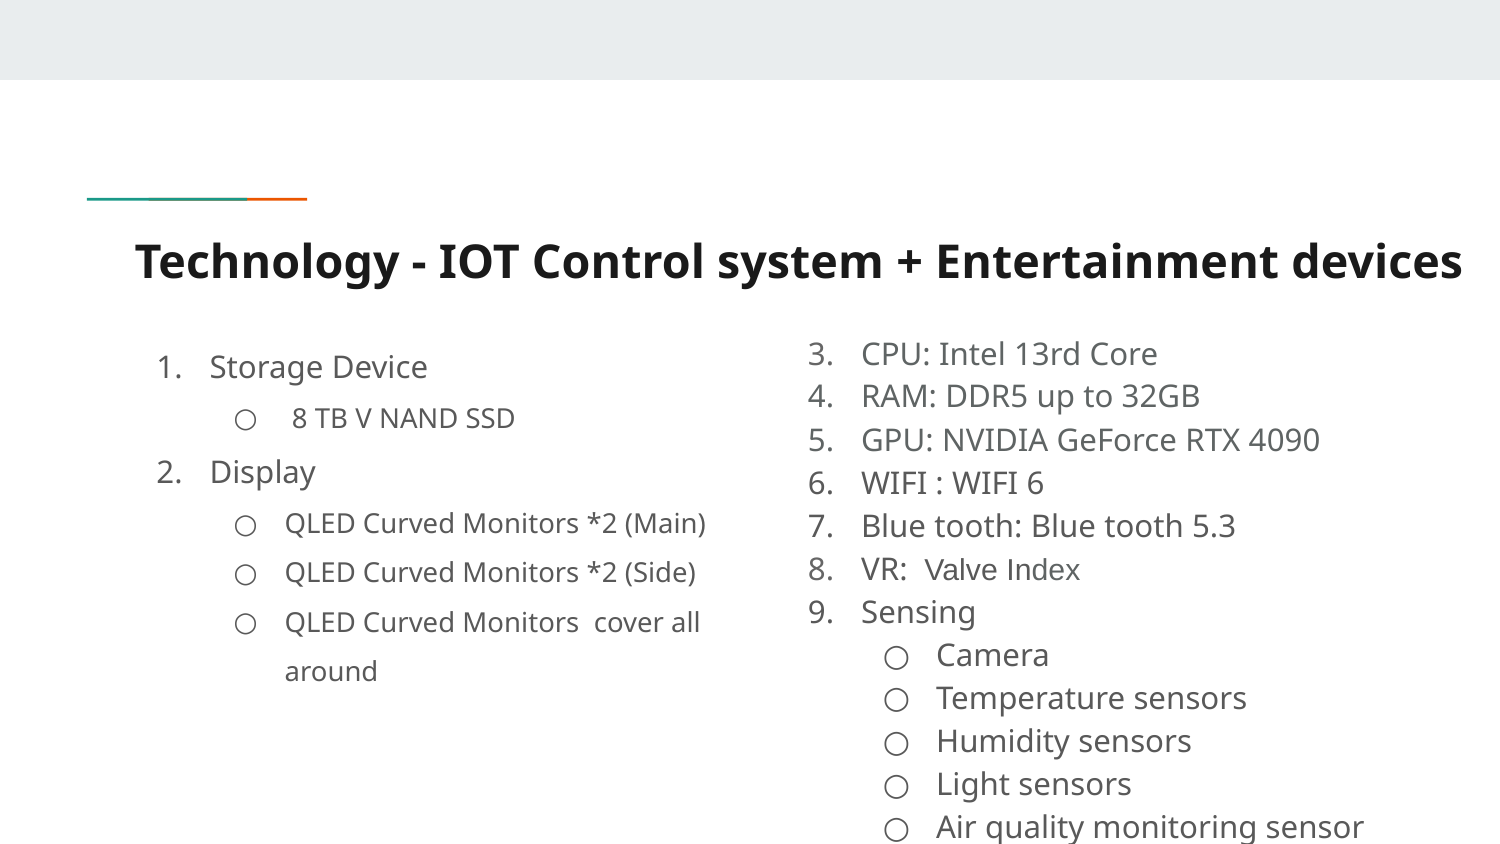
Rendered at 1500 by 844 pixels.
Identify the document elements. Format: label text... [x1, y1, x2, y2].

title Technology - IOT Control system + Entertainment devices [119, 216, 1500, 305]
list [771, 539, 1465, 717]
list CPU: Intel 13rd Core RAM: DDR5 up to 32GB GPU: NVIDIA GeForce RTX 4090 WIFI : WIFI 6 Blue tooth: Blue tooth 5.3 VR: Valve Index Sensing Camera Temperature sensors Humidity sensors Light sensors Air quality monitoring sensor [771, 313, 1465, 539]
list Storage Device 8 TB V NAND SSD Display QLED Curved Monitors *2 (Main) QLED Curved Monitors *2 (Side) QLED Curved Monitors cover all around [119, 313, 771, 684]
